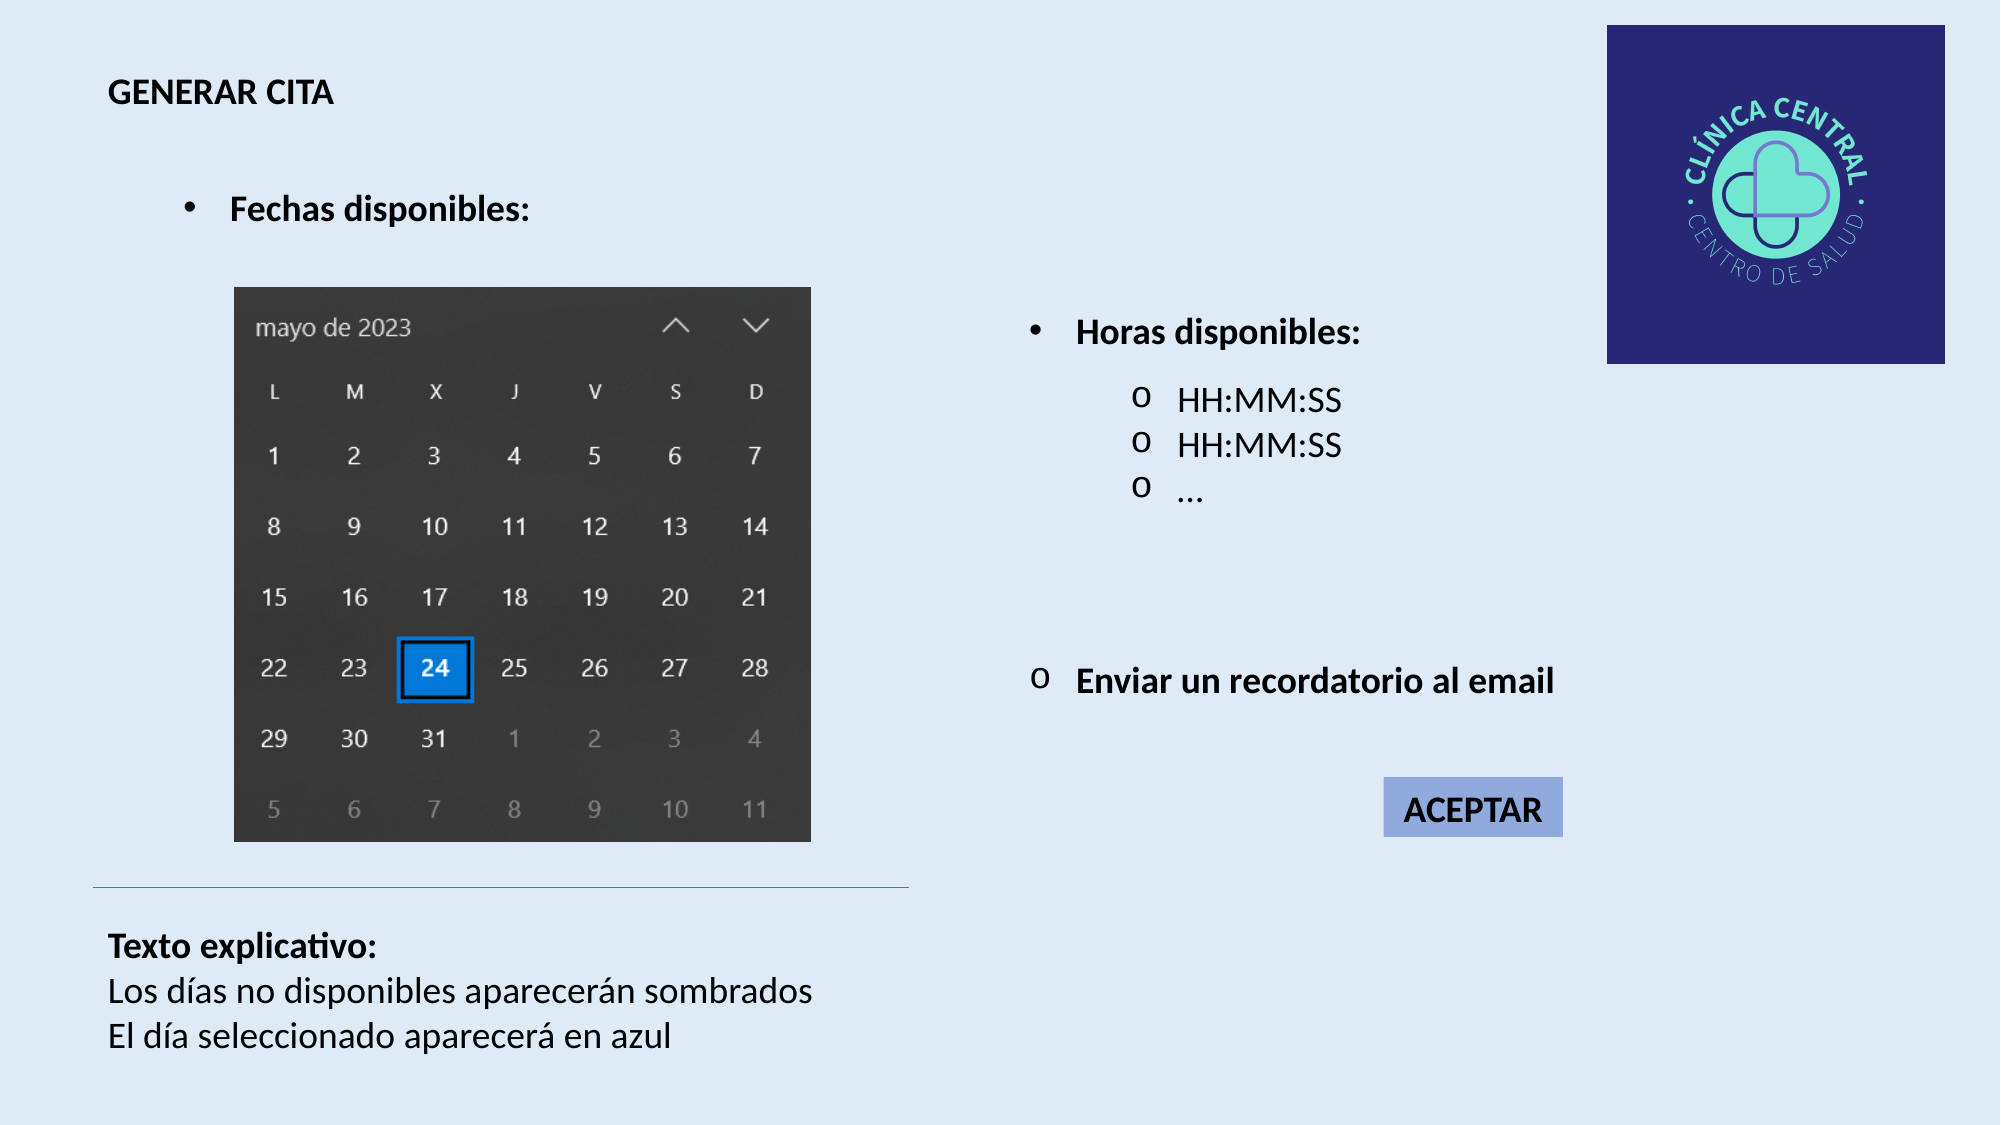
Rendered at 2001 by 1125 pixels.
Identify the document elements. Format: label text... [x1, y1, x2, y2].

picture [234, 287, 811, 842]
text_box GENERAR CITA [93, 59, 1093, 120]
text_box Texto explicativo: Los días no disponibles aparecerán sombrados El día seleccionado aparecerá en azul [93, 914, 851, 1064]
text_box Enviar un recordatorio al email [1014, 648, 1591, 709]
text_box Horas disponibles: [1014, 299, 1435, 360]
text_box Fechas disponibles: [168, 176, 719, 237]
text_box ACEPTAR [1383, 777, 1563, 837]
text_box HH:MM:SS HH:MM:SS … [1115, 367, 1630, 518]
picture [1607, 25, 1945, 364]
